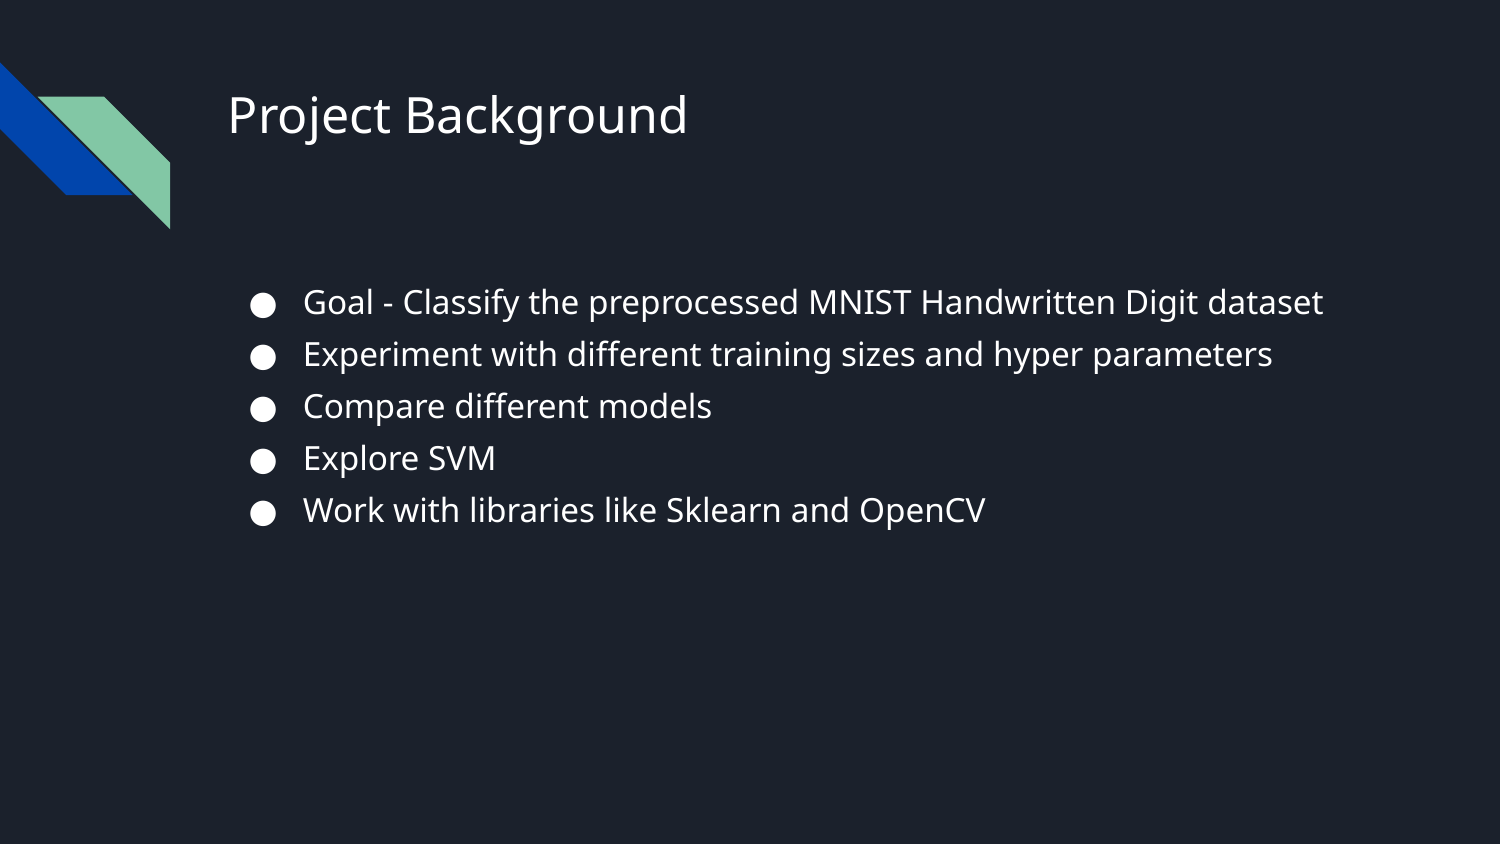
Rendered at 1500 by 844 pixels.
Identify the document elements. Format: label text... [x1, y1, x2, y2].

title Project Background [212, 64, 1368, 215]
list Goal - Classify the preprocessed MNIST Handwritten Digit dataset Experiment with different training sizes and hyper parameters Compare different models Explore SVM Work with libraries like Sklearn and OpenCV [212, 257, 1368, 735]
